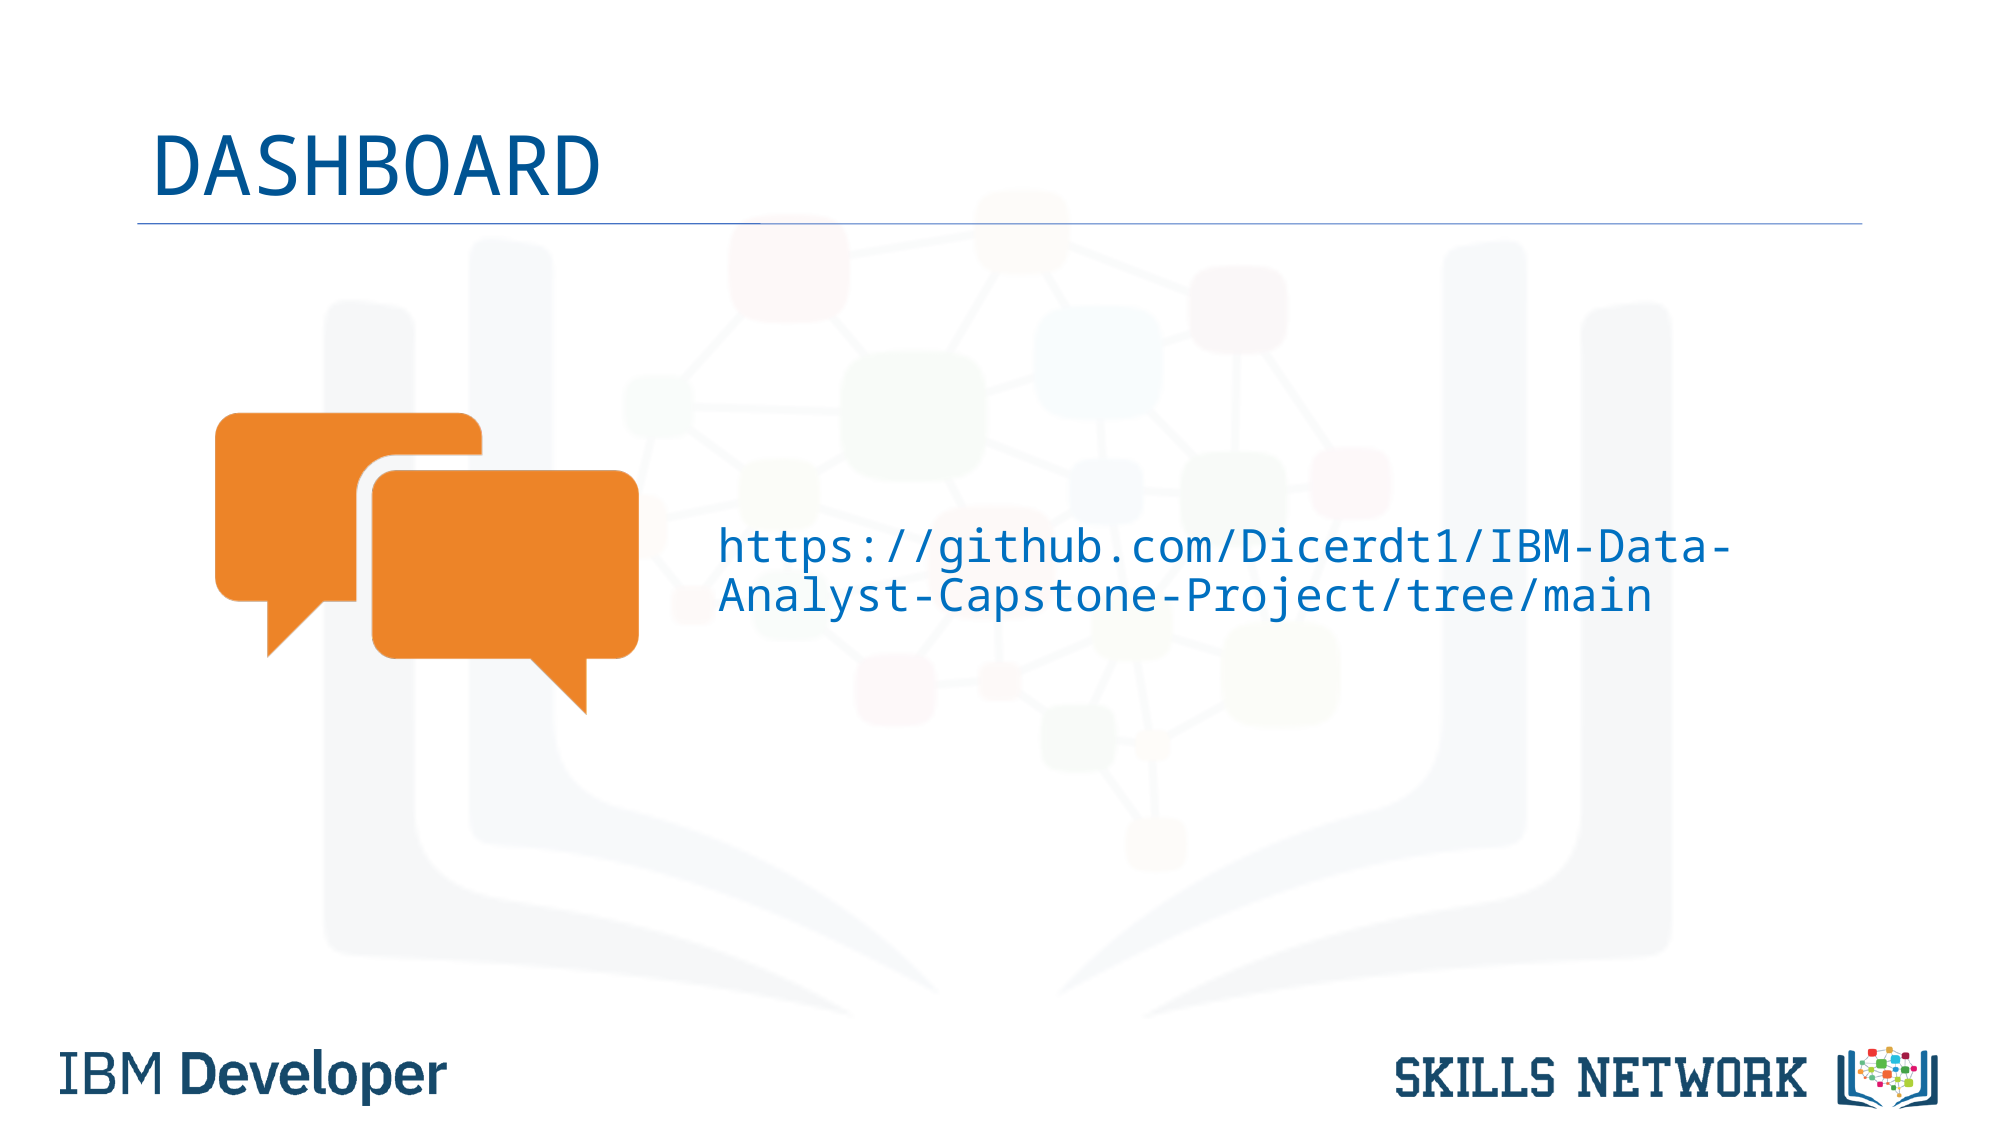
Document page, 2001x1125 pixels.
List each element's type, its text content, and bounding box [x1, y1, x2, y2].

list https://github.com/Dicerdt1/IBM-Data-Analyst-Capstone-Project/tree/main [702, 515, 1863, 937]
picture [55, 1045, 459, 1108]
picture [176, 311, 678, 813]
title DASHBOARD [137, 59, 1863, 278]
picture [1390, 1045, 1945, 1111]
